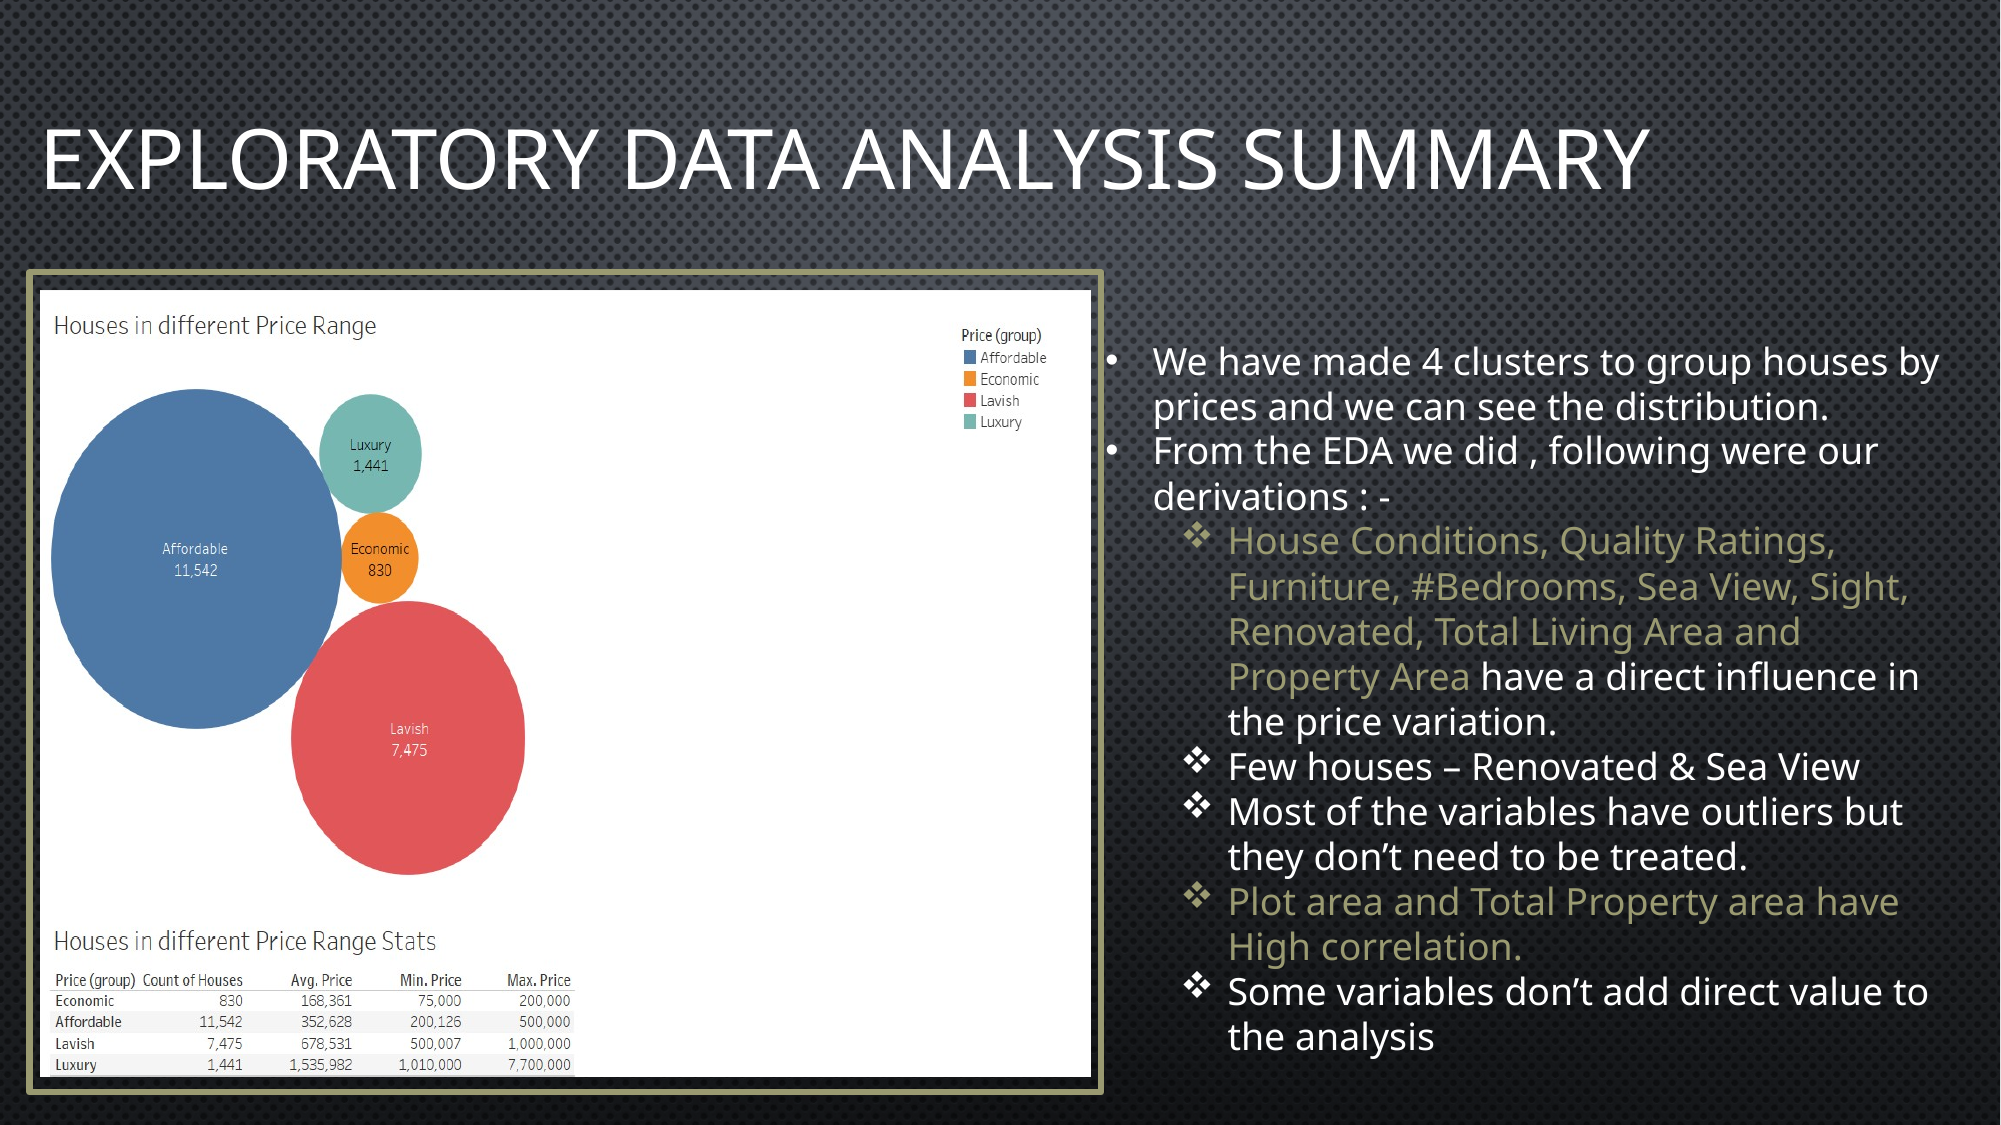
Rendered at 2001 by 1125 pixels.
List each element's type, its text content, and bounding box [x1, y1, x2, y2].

title Exploratory data analysis summary [25, 0, 1762, 313]
text_box We have made 4 clusters to group houses by prices and we can see the distribution. From the EDA we did , following were our derivations : - House Conditions, Quality Ratings, Furniture, #Bedrooms, Sea View, Sight, Renovated, Total Living Area and Property Area have a direct influence in the price variation. Few houses – Renovated & Sea View Most of the variables have outliers but they don’t need to be treated. Plot area and Total Property area have High correlation. Some variables don’t add direct value to the analysis [1090, 330, 1971, 1110]
text_box [28, 271, 1103, 1094]
picture [40, 289, 1091, 1077]
